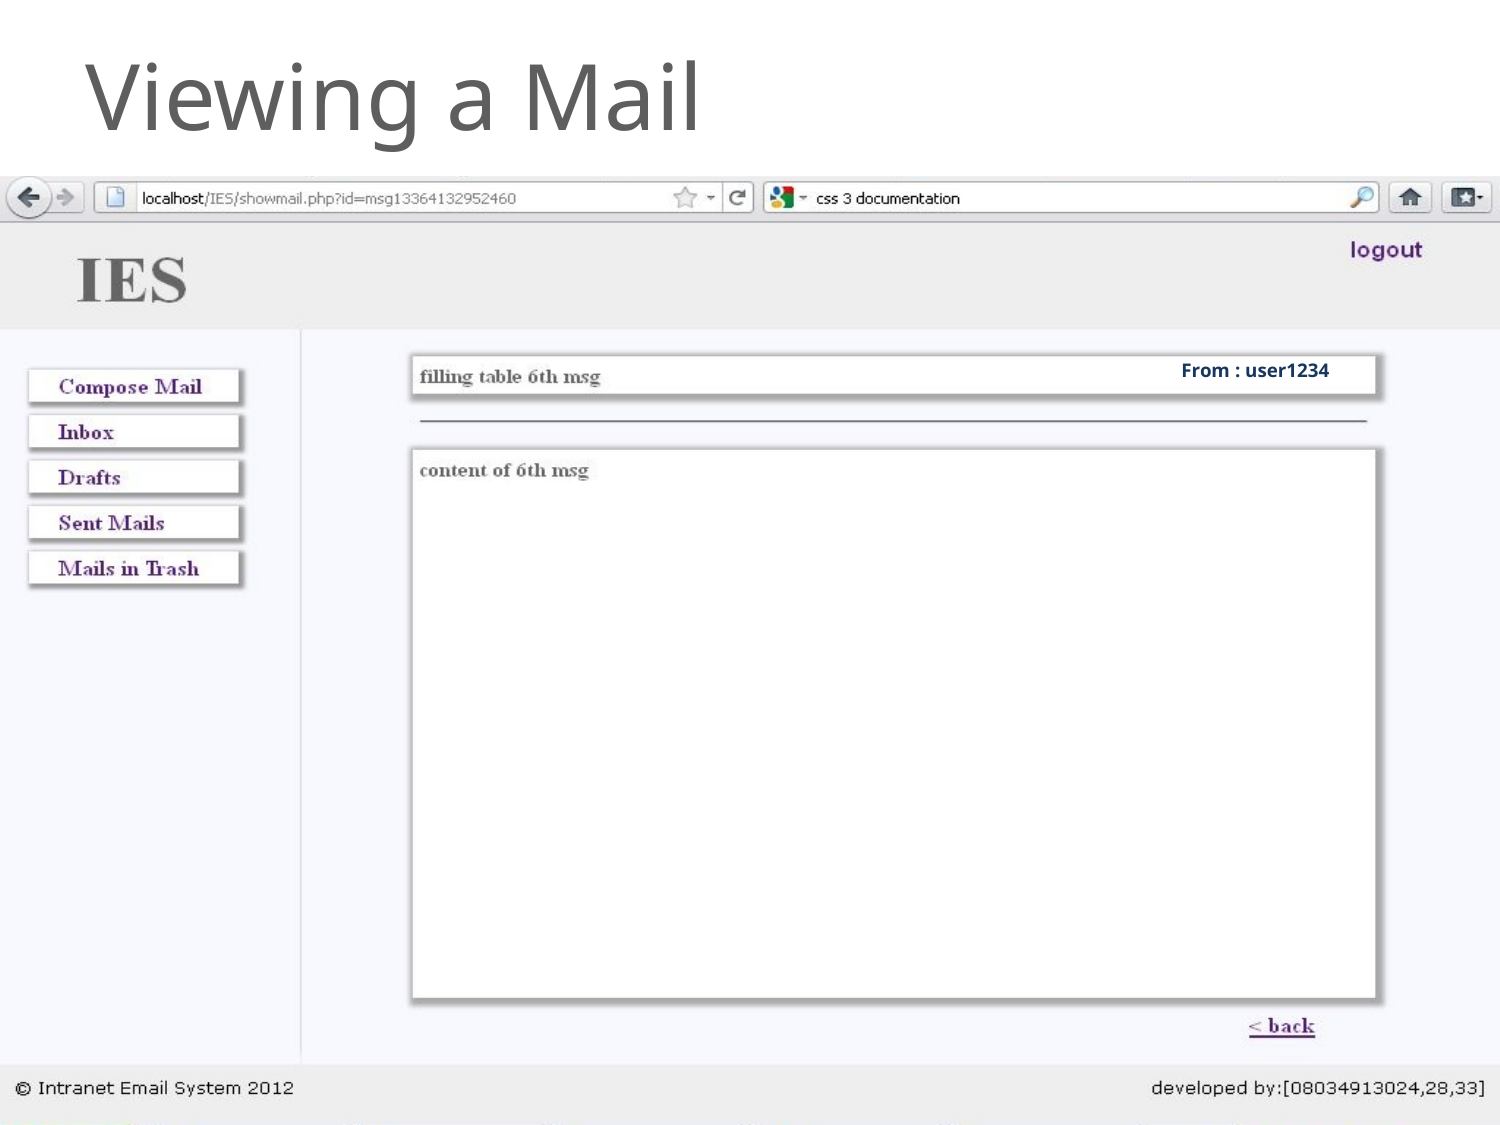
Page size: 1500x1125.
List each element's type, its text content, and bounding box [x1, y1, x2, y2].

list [0, 176, 1500, 1125]
title Viewing a Mail [70, 0, 1421, 175]
